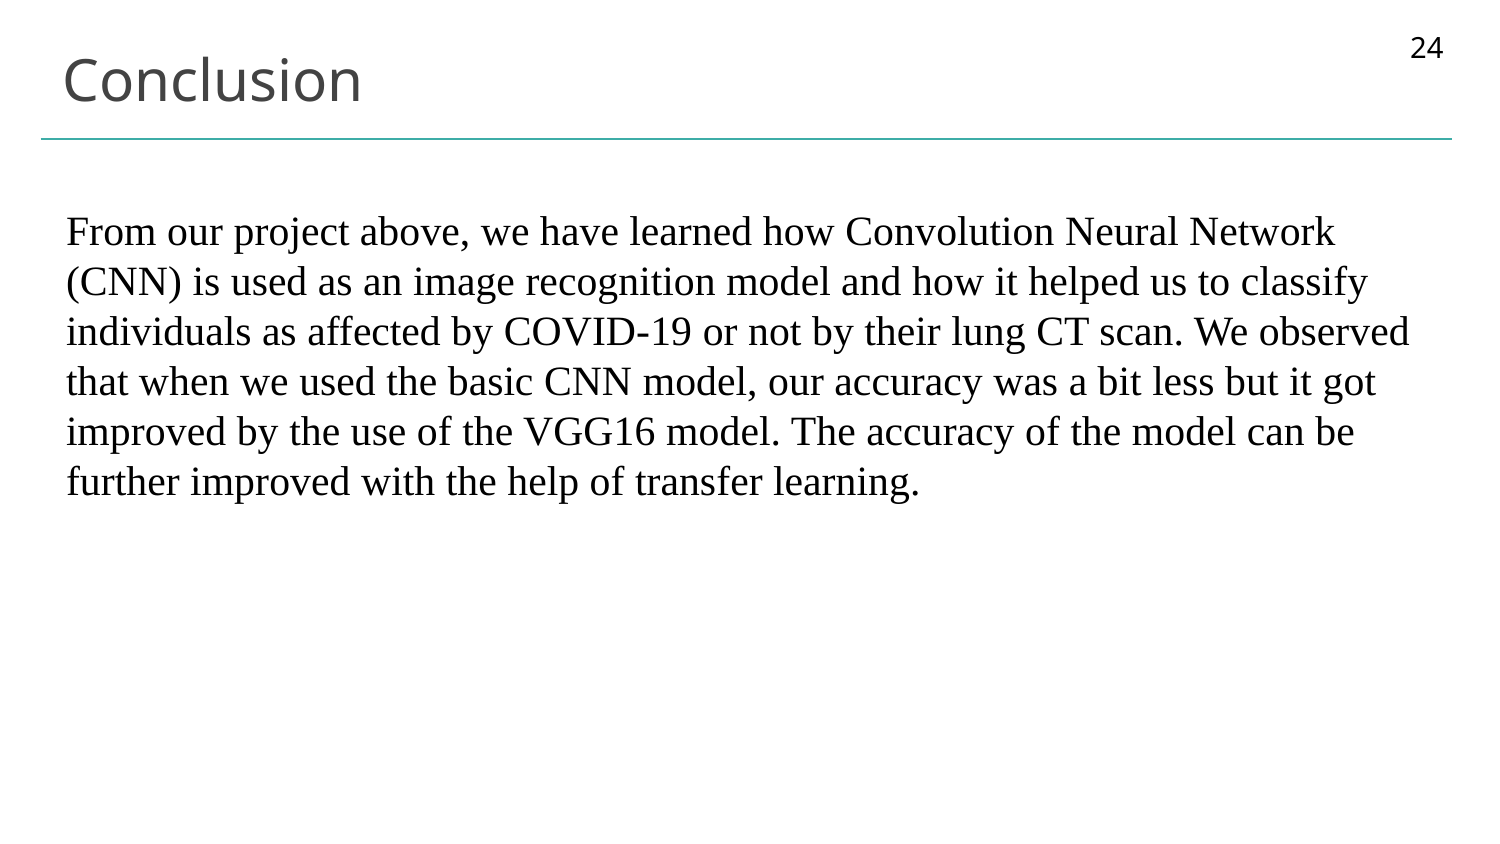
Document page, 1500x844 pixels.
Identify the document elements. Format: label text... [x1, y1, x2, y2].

text_box 24 [1395, 14, 1462, 80]
title Conclusion [47, 27, 1446, 122]
list From our project above, we have learned how Convolution Neural Network (CNN) is used as an image recognition model and how it helped us to classify individuals as affected by COVID-19 or not by their lung CT scan. We observed that when we used the basic CNN model, our accuracy was a bit less but it got improved by the use of the VGG16 model. The accuracy of the model can be further improved with the help of transfer learning. [51, 189, 1449, 750]
